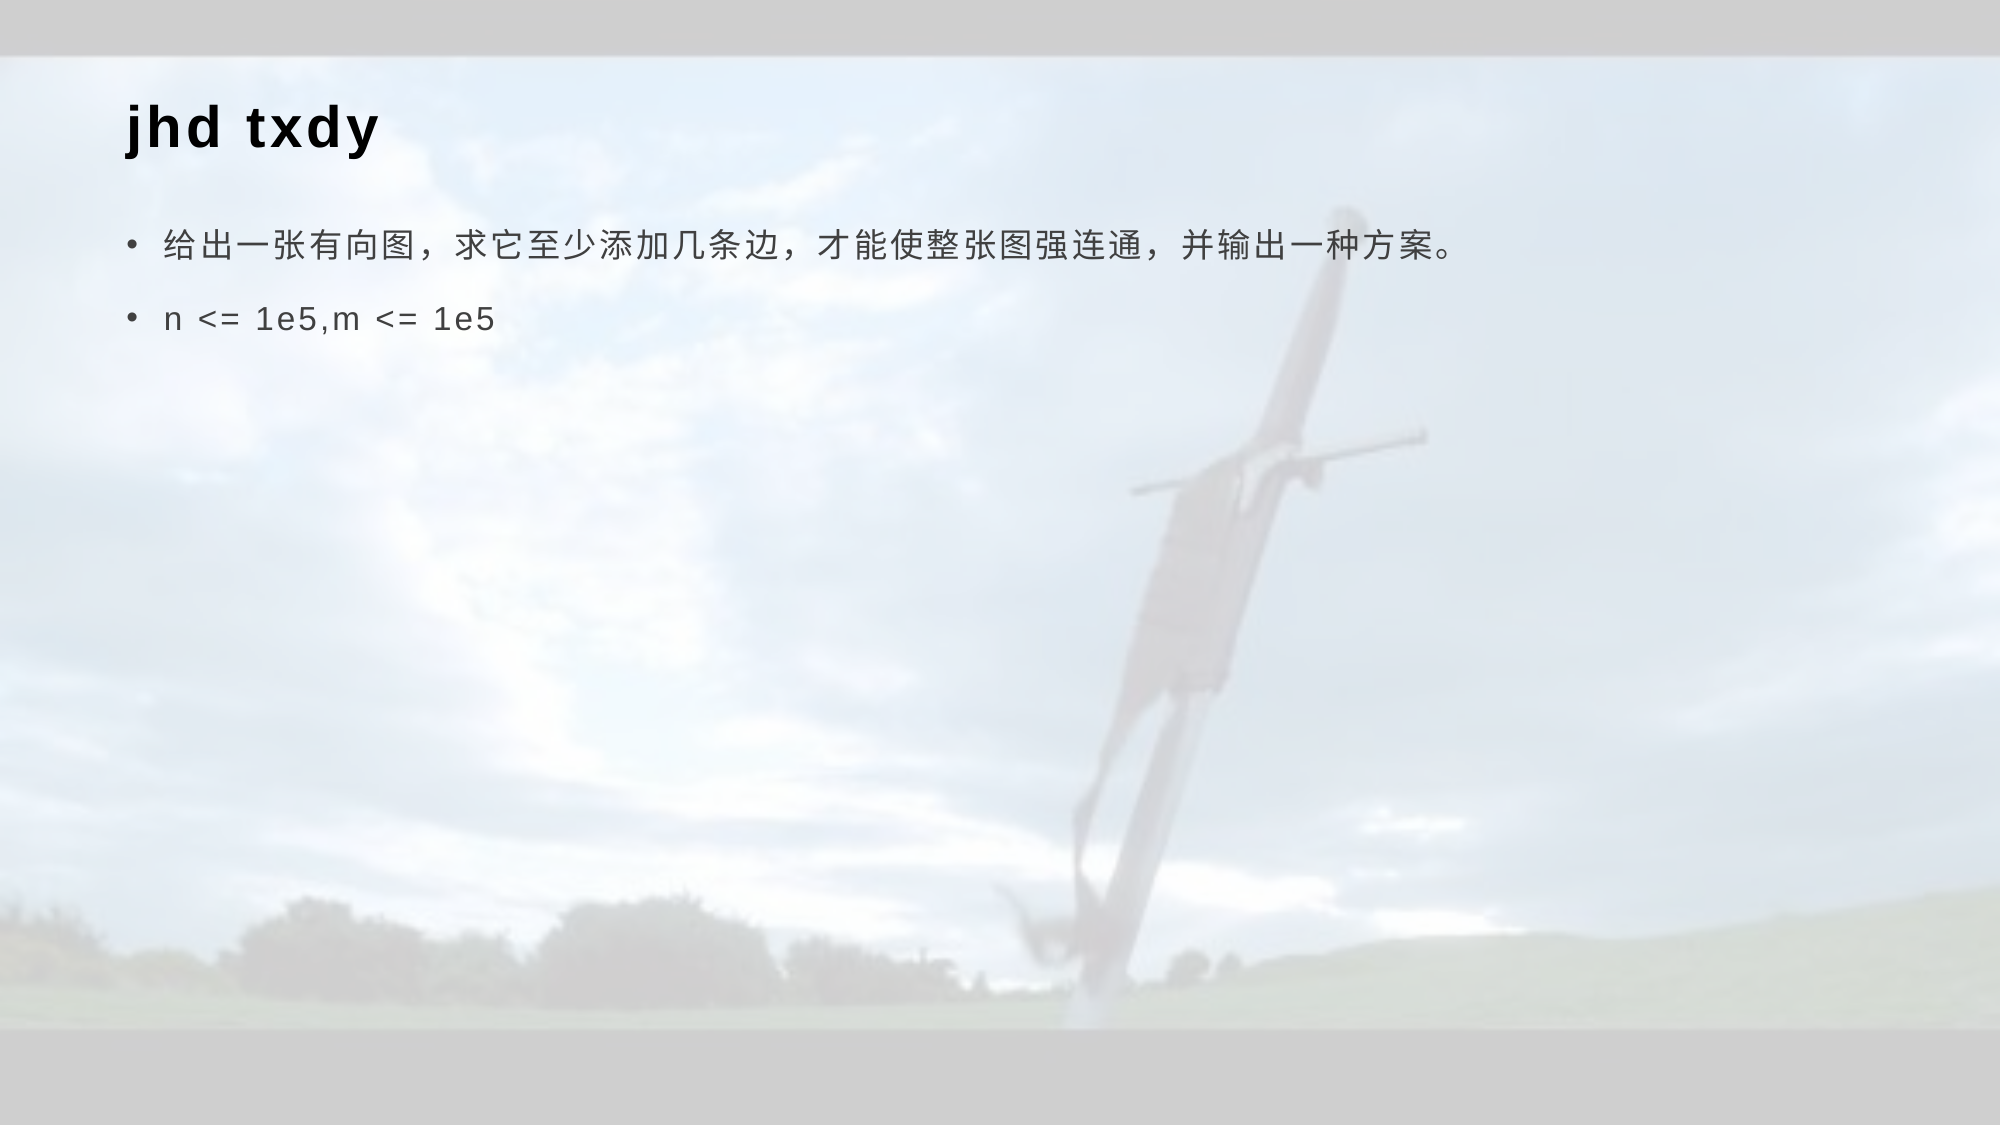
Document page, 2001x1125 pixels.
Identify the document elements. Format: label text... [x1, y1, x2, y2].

title jhd txdy [109, 70, 1891, 178]
list 给出一张有向图，求它至少添加几条边，才能使整张图强连通，并输出一种方案。 n <= 1e5,m <= 1e5 [109, 212, 1891, 1040]
